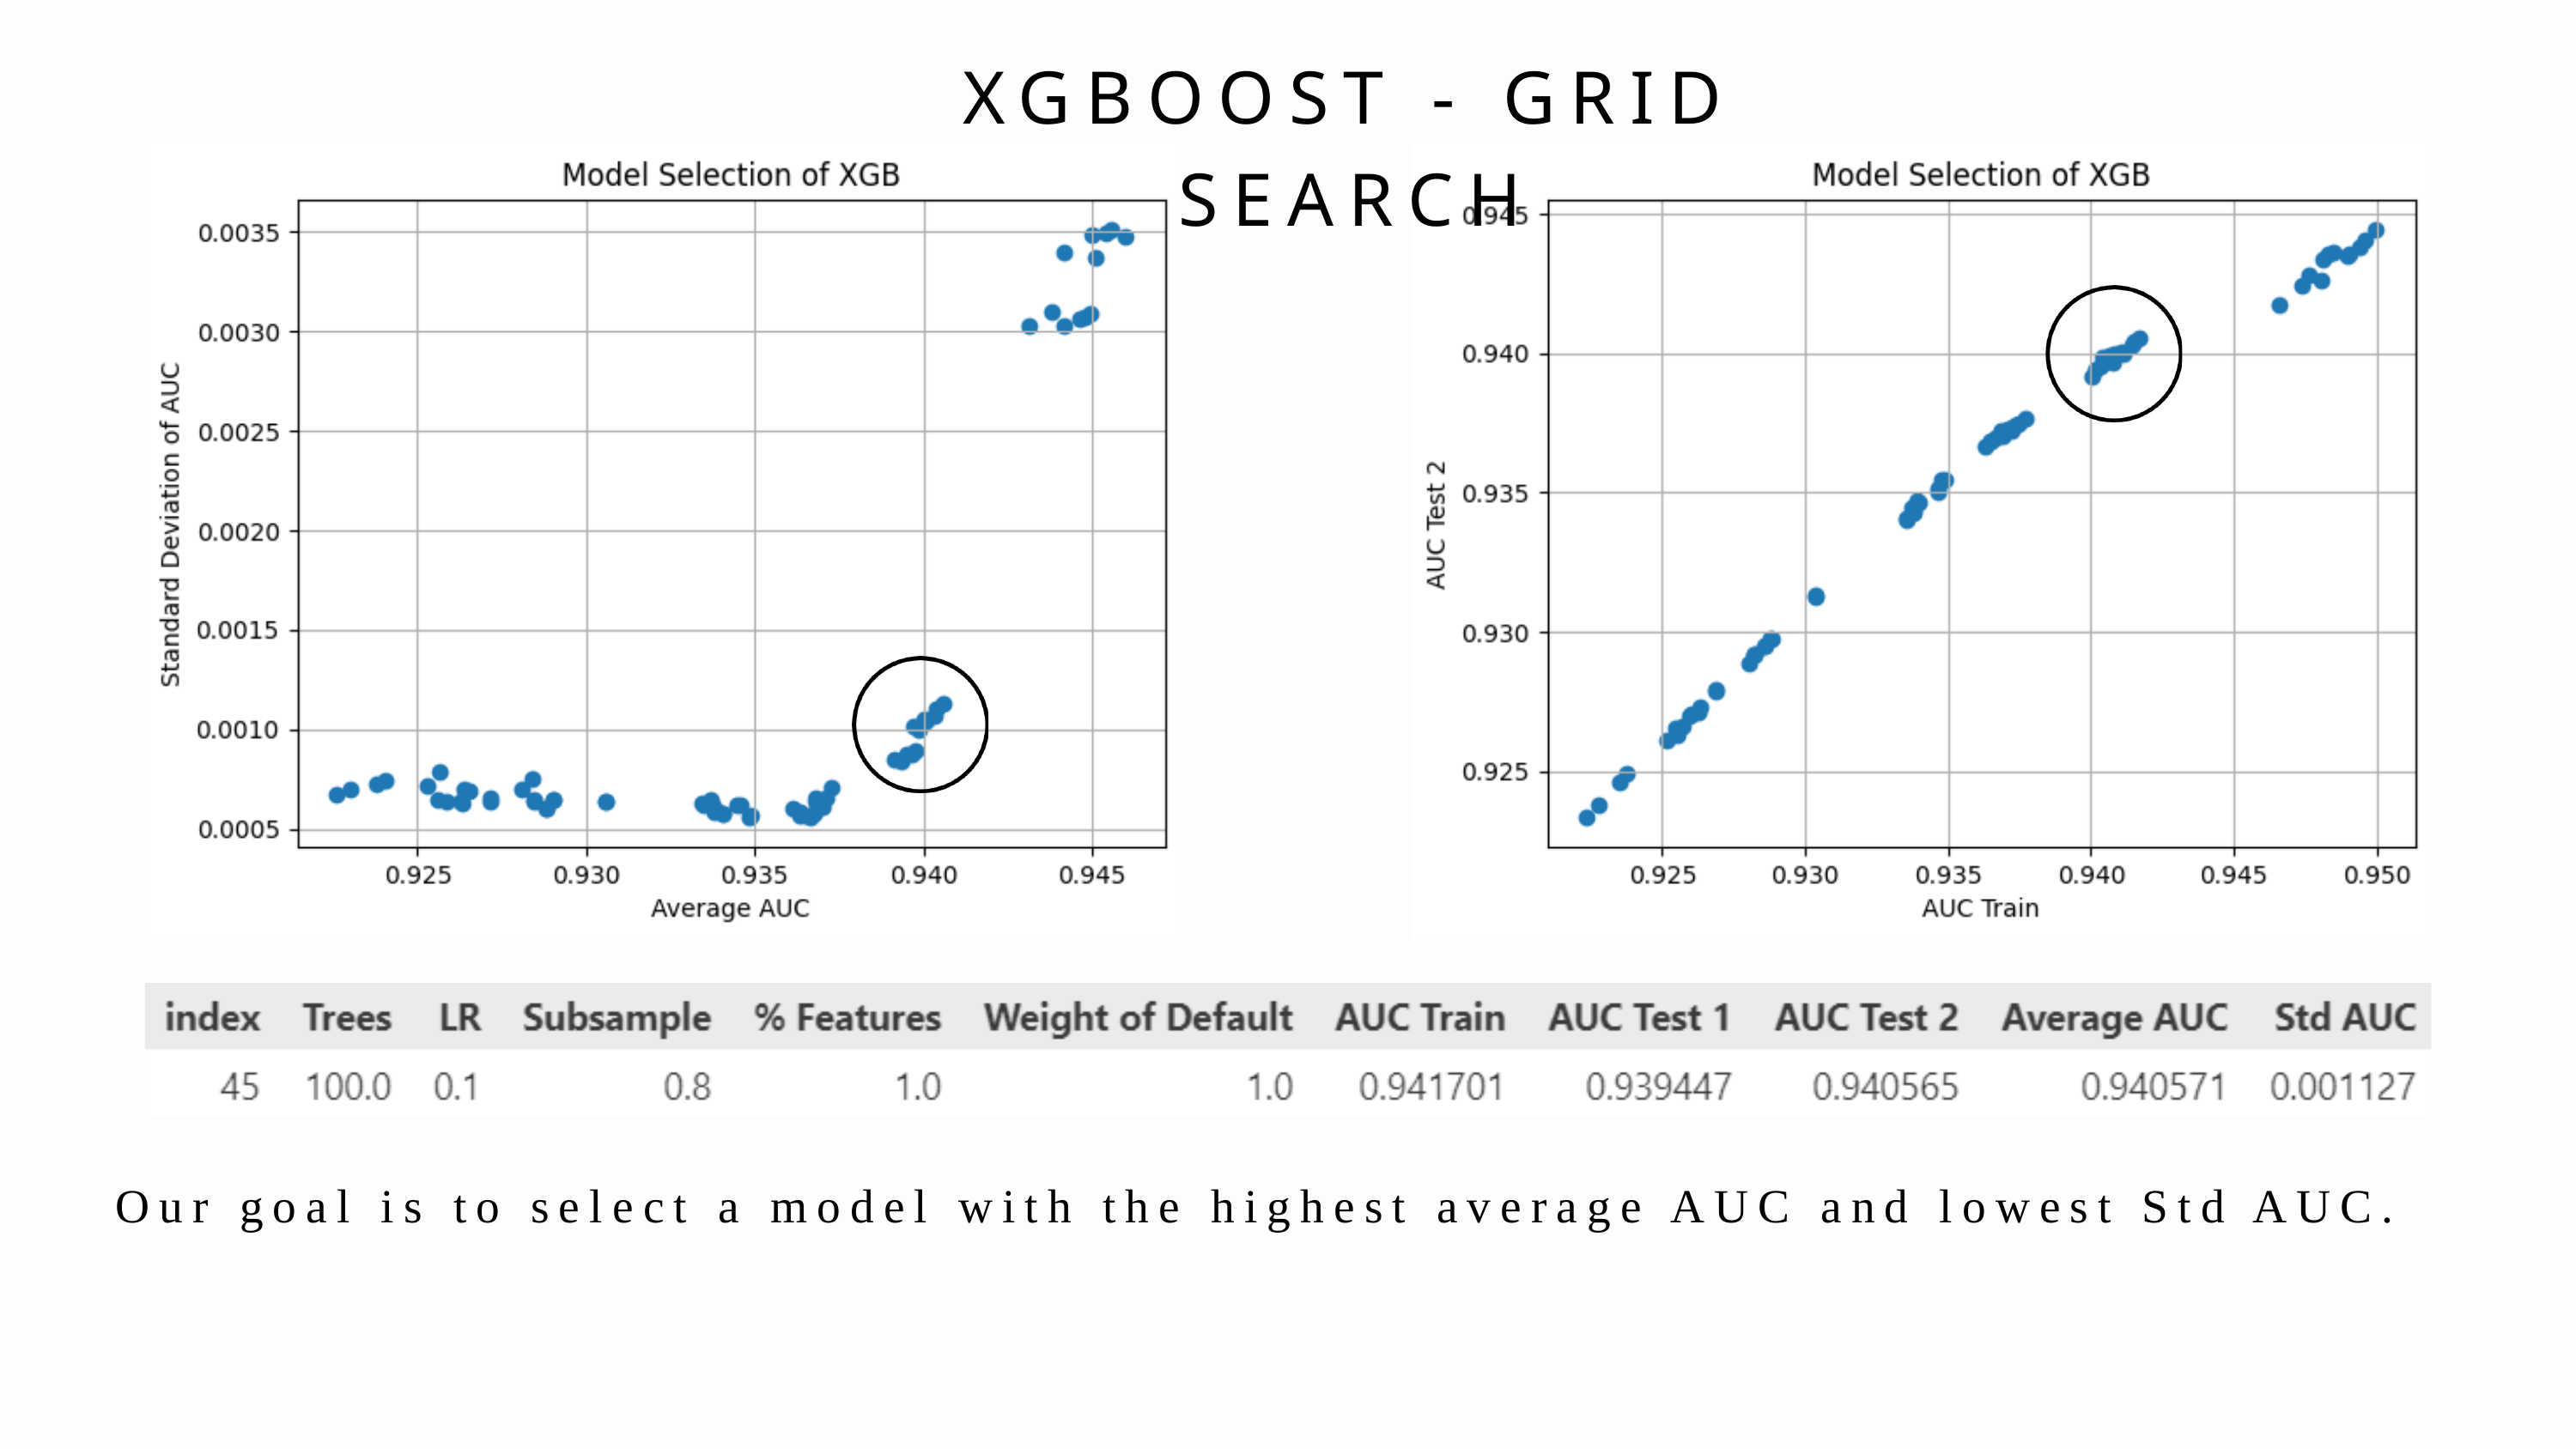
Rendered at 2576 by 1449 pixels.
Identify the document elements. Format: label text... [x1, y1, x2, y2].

text_box [1410, 144, 2432, 940]
text_box [144, 144, 1182, 940]
text_box [852, 656, 989, 793]
text_box Our goal is to select a model with the highest average AUC and lowest Std AUC. [104, 1165, 2432, 1233]
text_box [144, 983, 2432, 1115]
text_box XGBOOST - GRID SEARCH [818, 37, 1881, 241]
text_box [2045, 285, 2183, 422]
